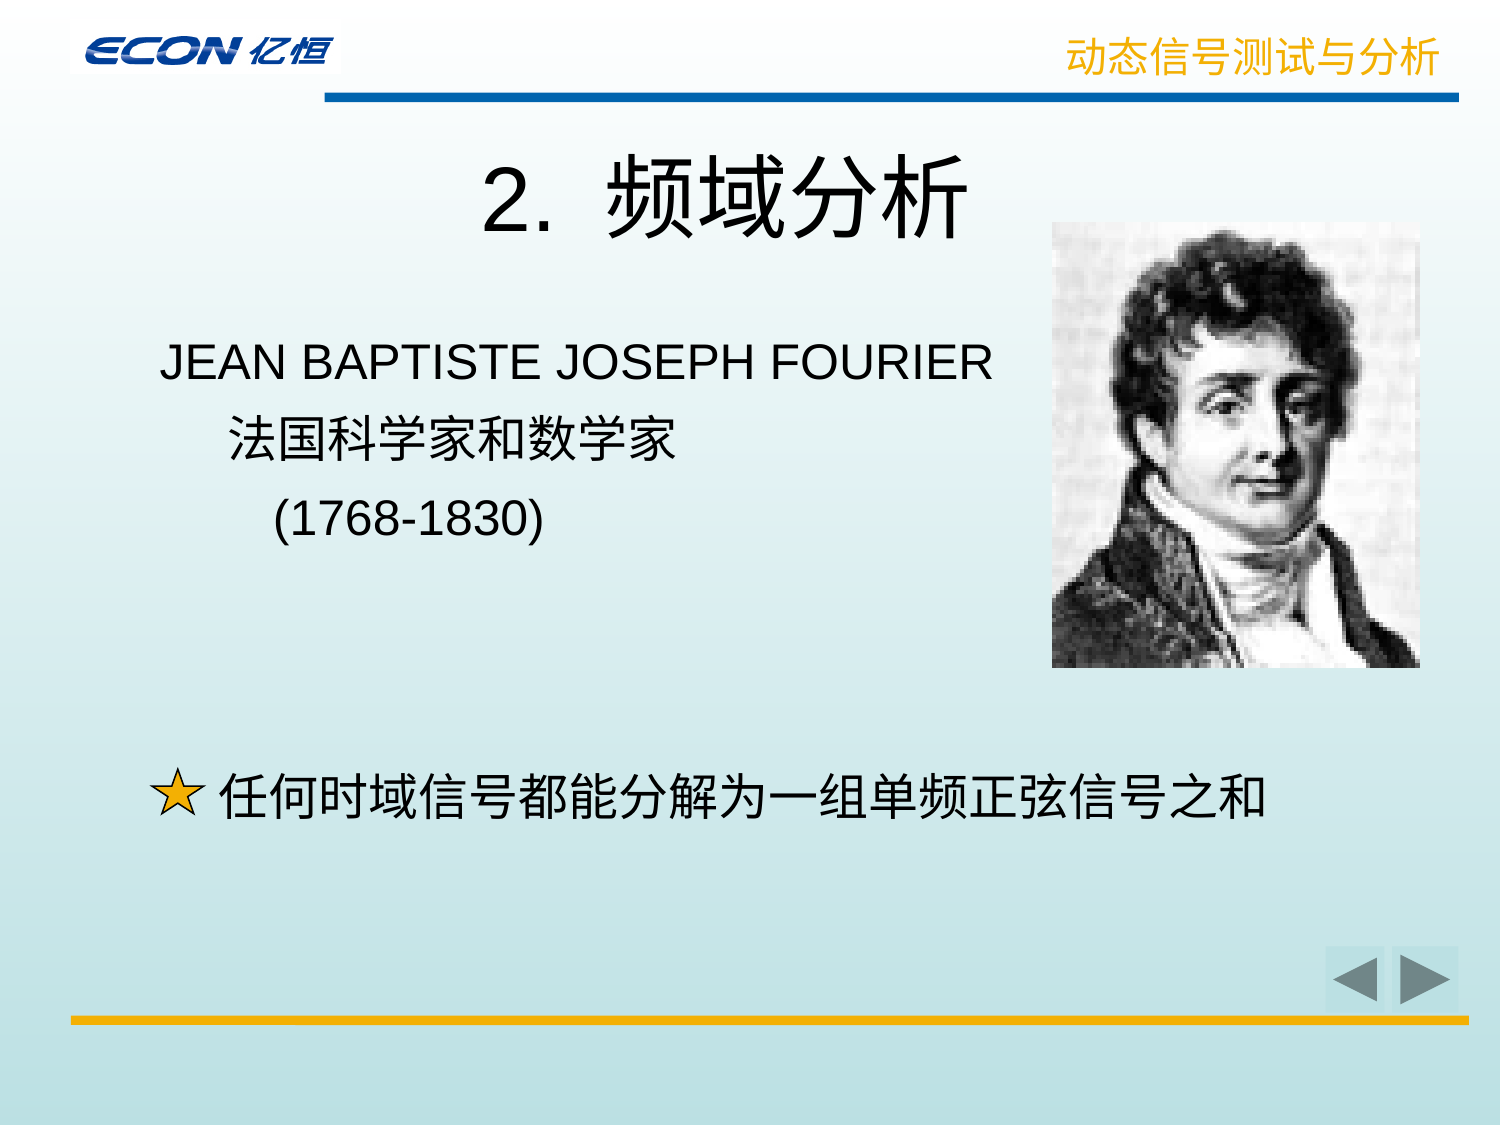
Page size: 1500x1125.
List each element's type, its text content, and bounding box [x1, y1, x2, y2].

picture [70, 18, 341, 74]
text_box [1392, 946, 1459, 1013]
text_box 动态信号测试与分析 [1037, 23, 1457, 88]
text_box [1325, 946, 1385, 1013]
text_box [152, 769, 204, 814]
text_box JEAN BAPTISTE JOSEPH FOURIER 法国科学家和数学家 (1768-1830) [144, 304, 1010, 613]
picture [1052, 222, 1420, 668]
text_box 2. 频域分析 [466, 131, 987, 257]
text_box 任何时域信号都能分解为一组单频正弦信号之和 [203, 739, 1304, 858]
